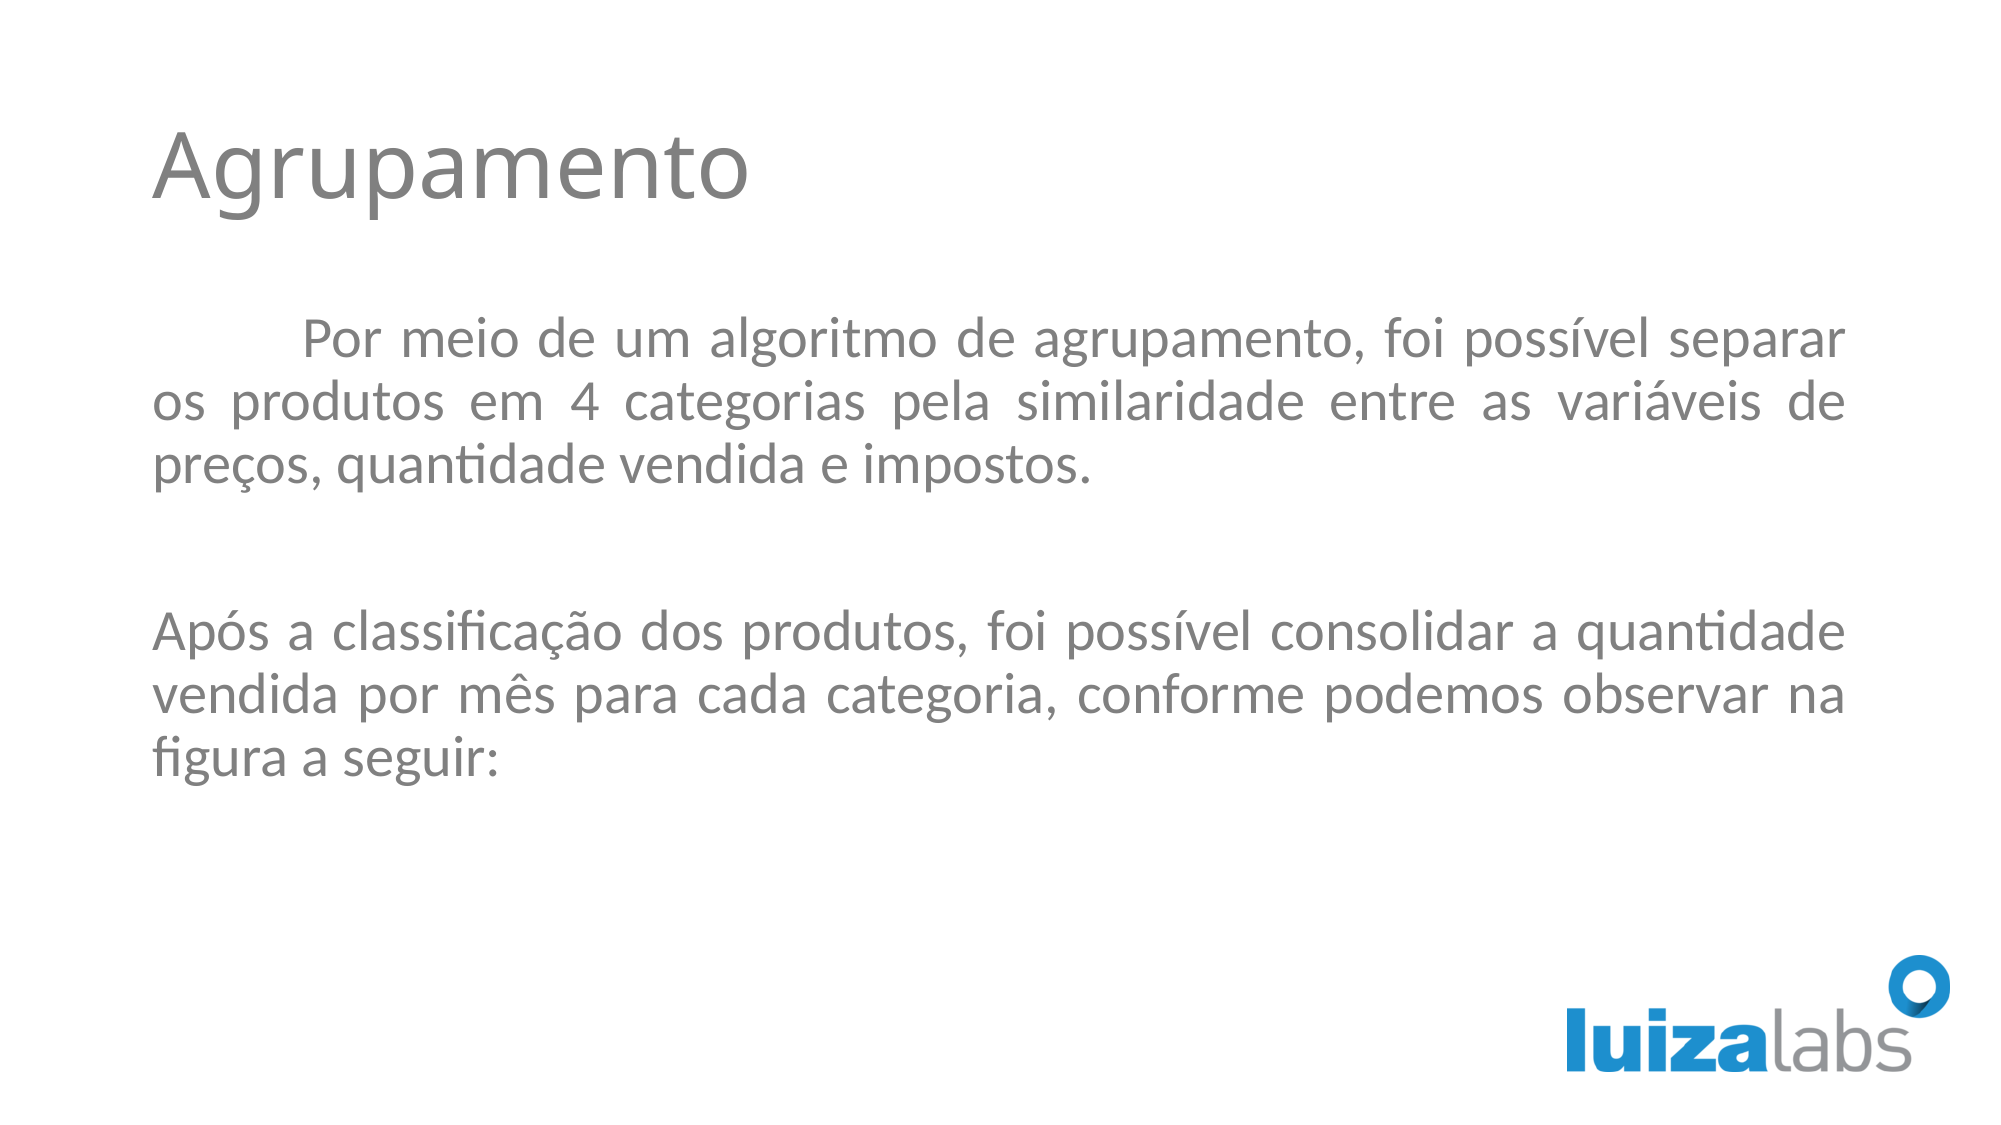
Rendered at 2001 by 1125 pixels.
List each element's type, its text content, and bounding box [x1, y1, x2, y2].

picture [1567, 955, 1950, 1072]
title Agrupamento [137, 59, 1863, 278]
list Por meio de um algoritmo de agrupamento, foi possível separar os produtos em 4 categorias pela similaridade entre as variáveis de preços, quantidade vendida e impostos. Após a classificação dos produtos, foi possível consolidar a quantidade vendida por mês para cada categoria, conforme podemos observar na figura a seguir: [137, 299, 1863, 1014]
